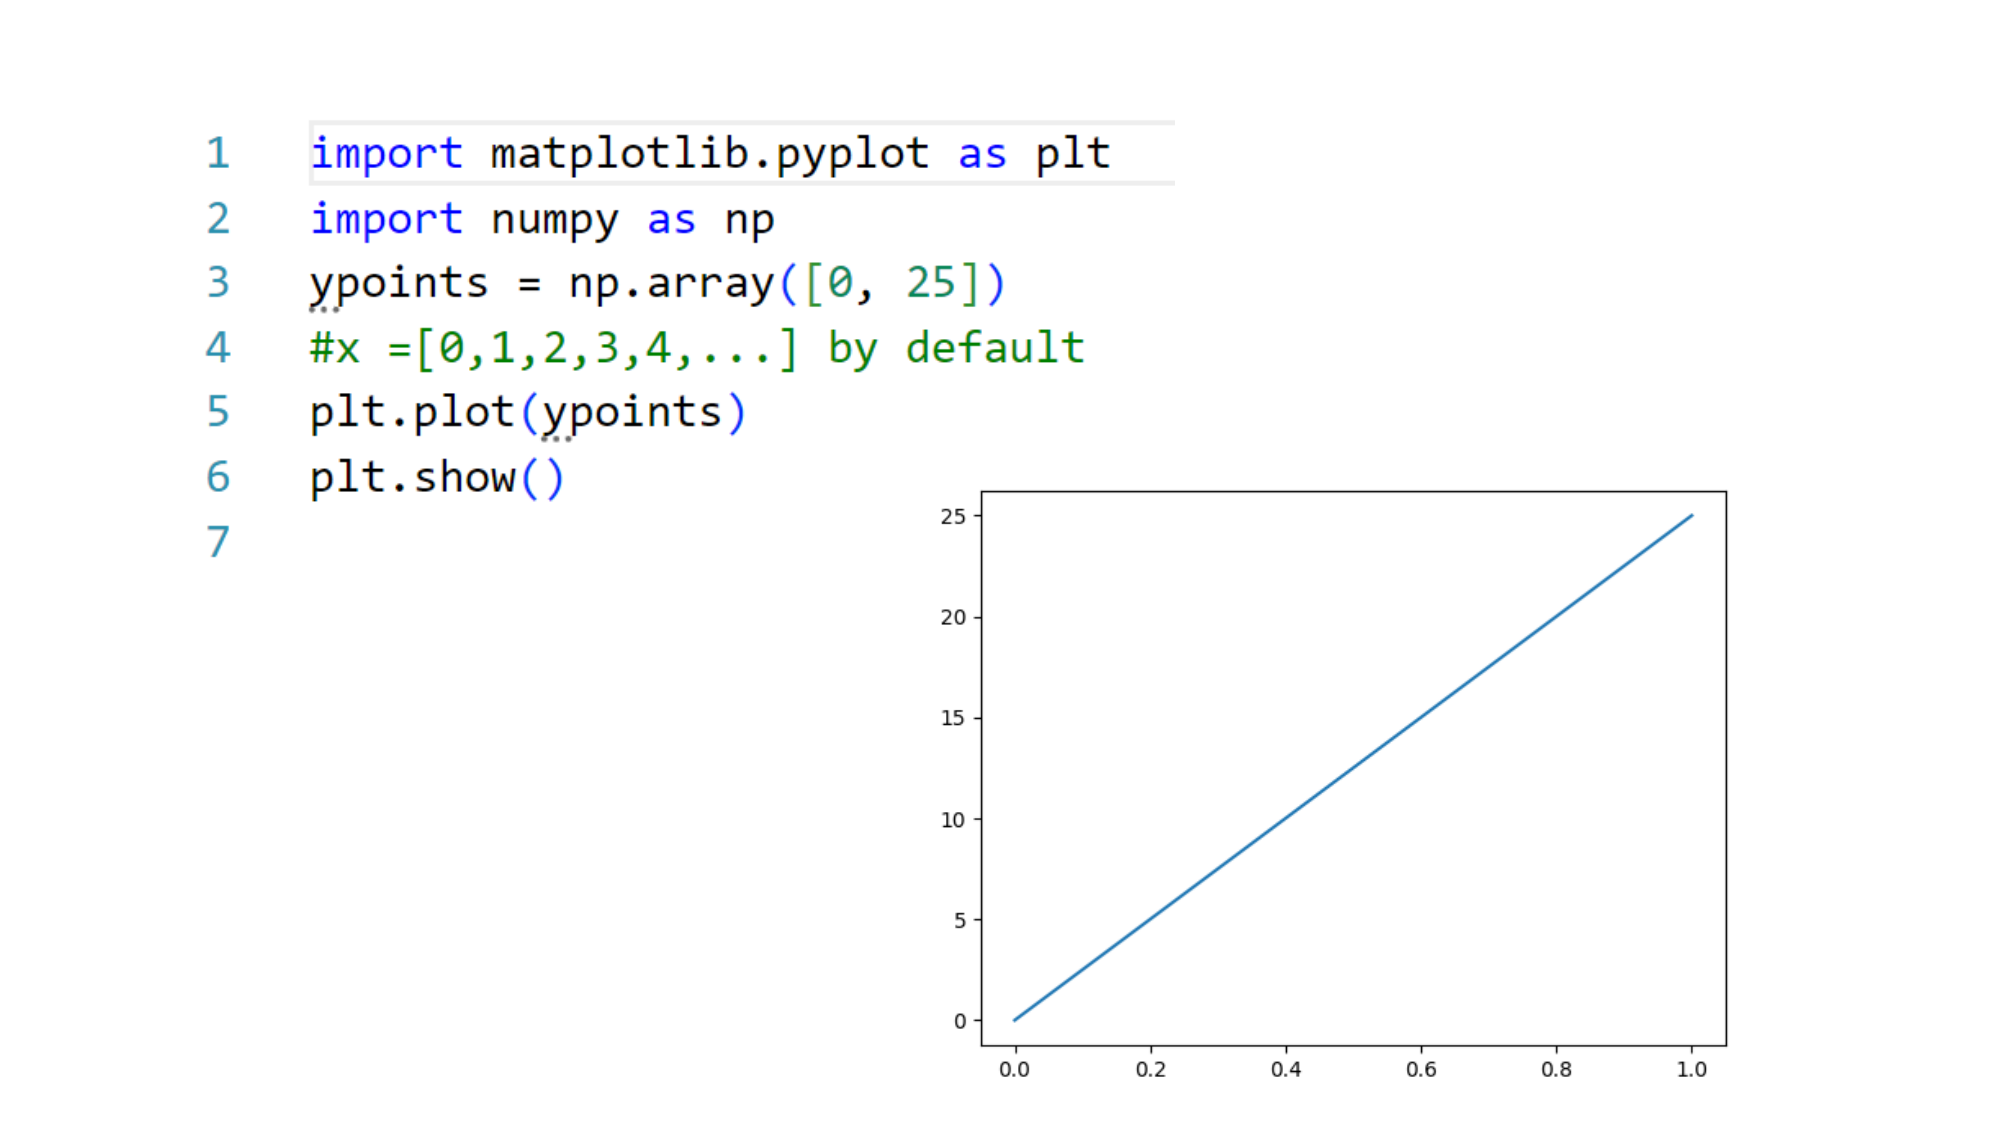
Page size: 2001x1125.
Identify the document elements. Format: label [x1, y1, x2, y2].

picture [162, 114, 1822, 1125]
